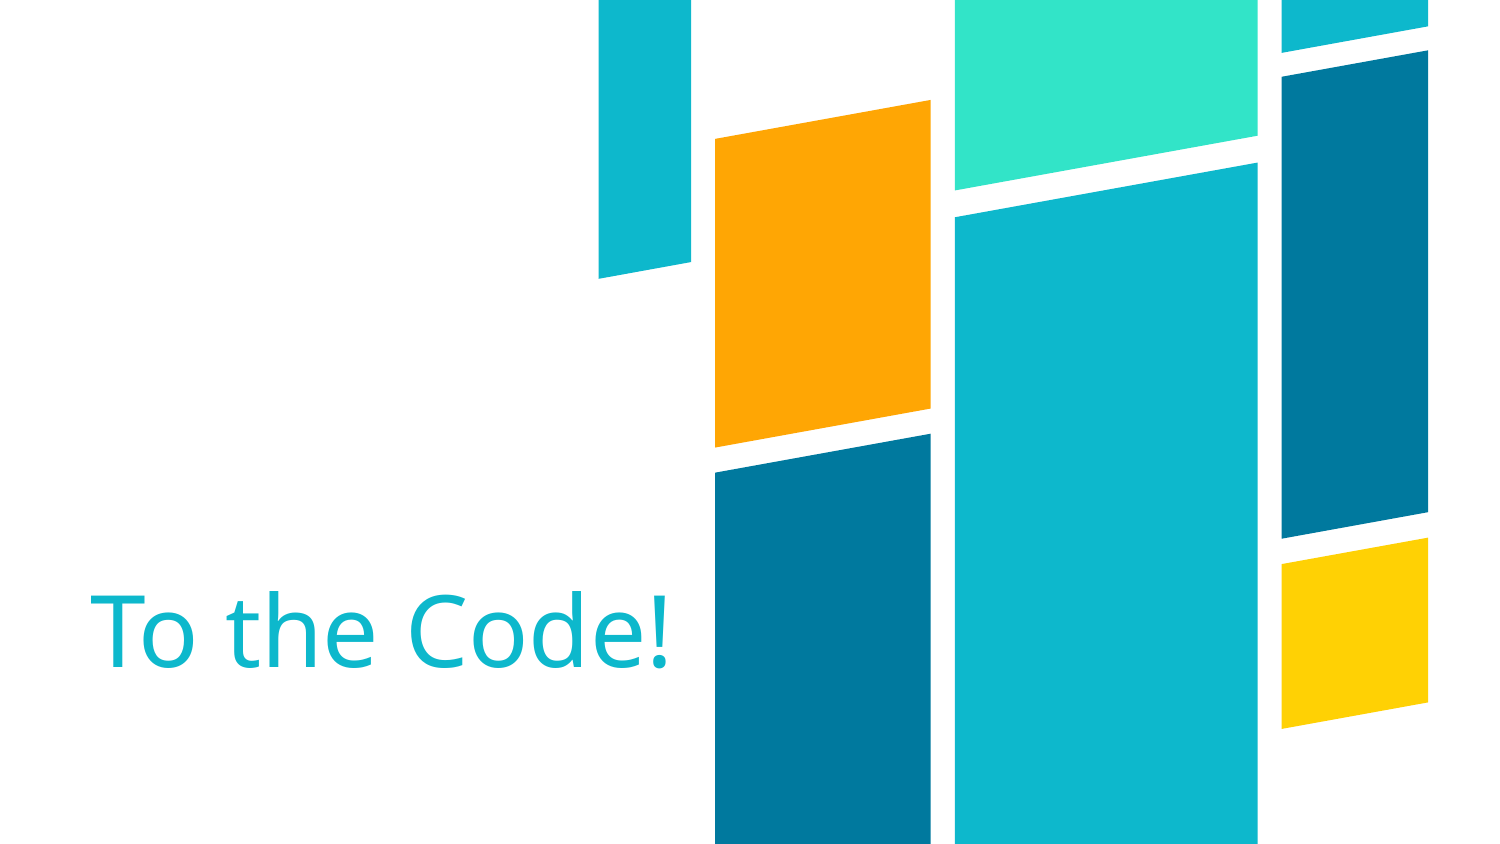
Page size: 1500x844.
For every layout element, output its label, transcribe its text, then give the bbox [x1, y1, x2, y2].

title To the Code! [90, 499, 688, 690]
